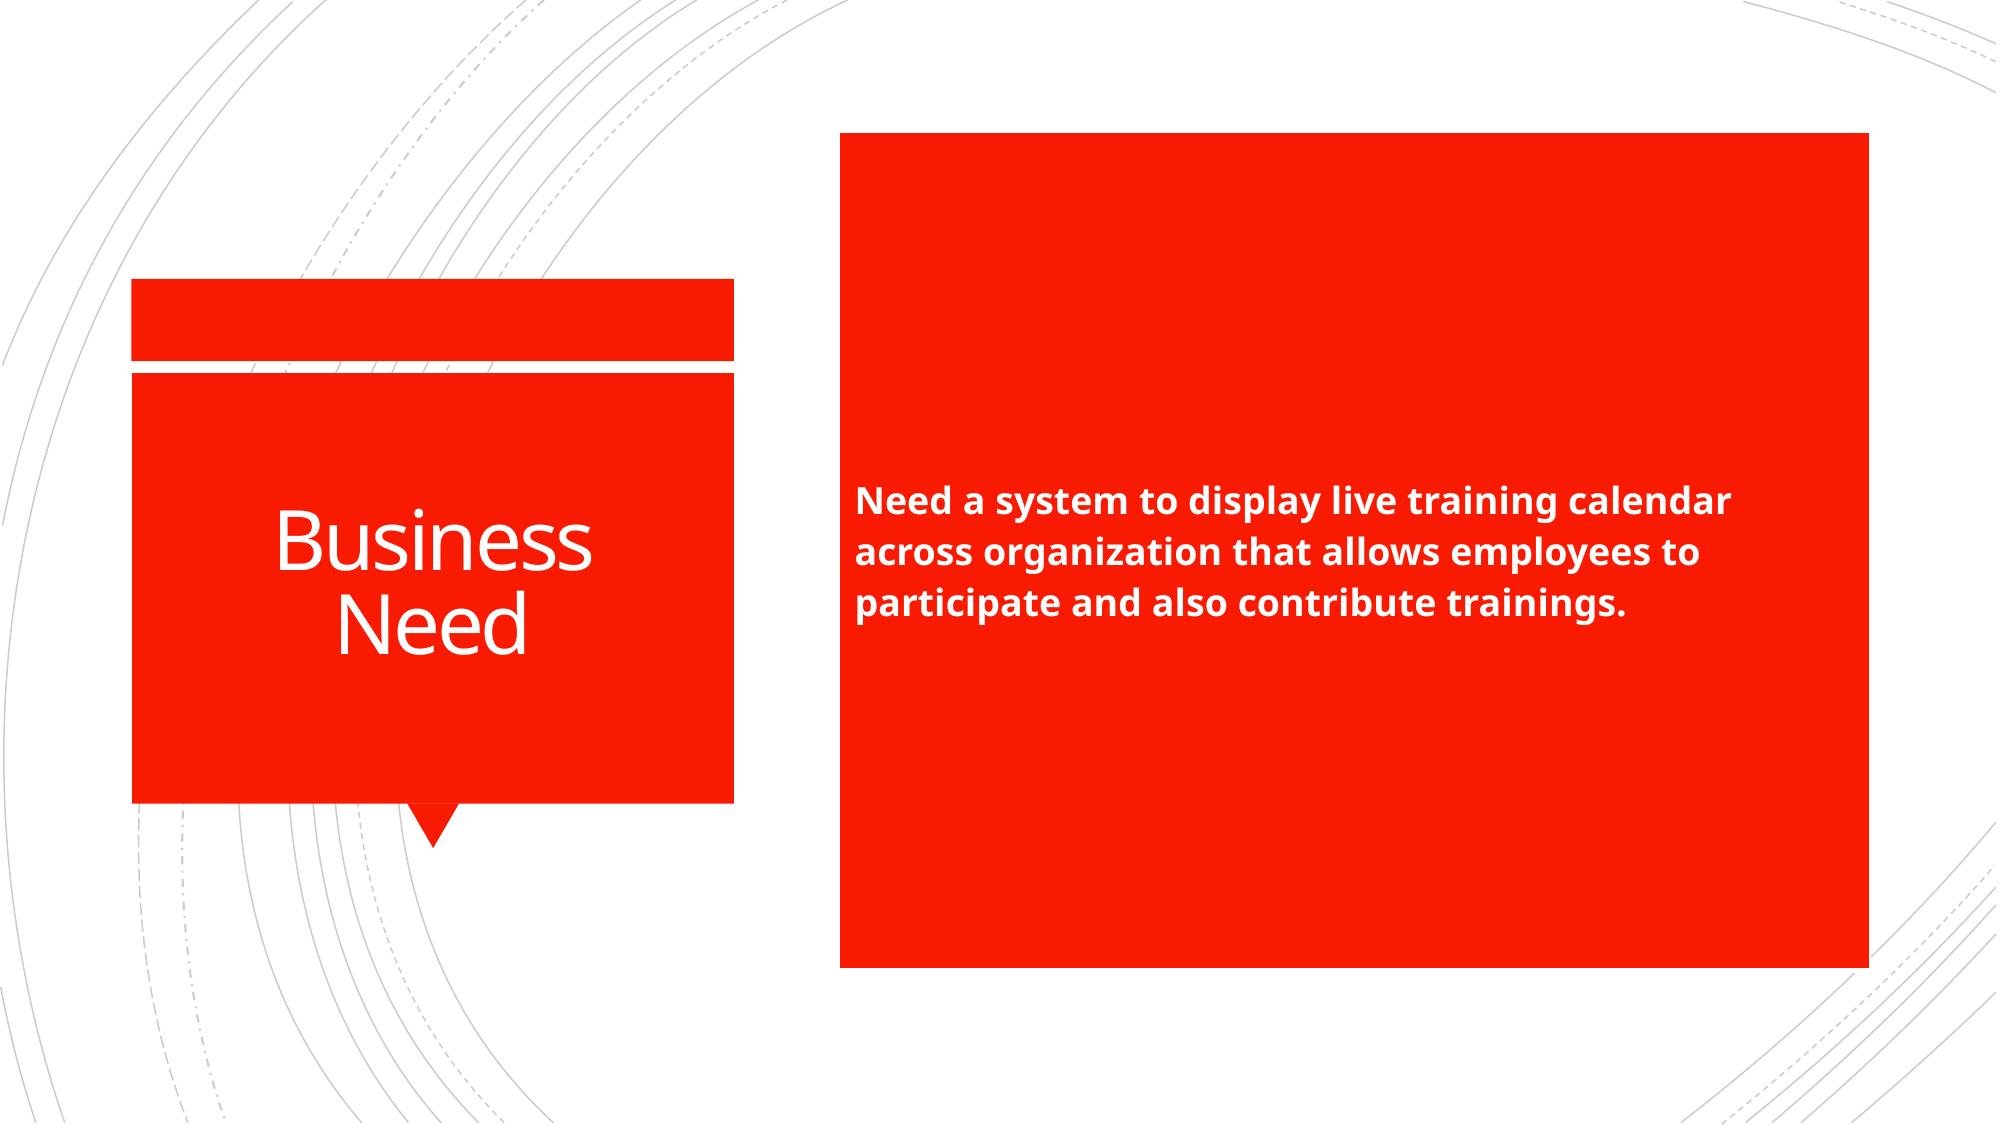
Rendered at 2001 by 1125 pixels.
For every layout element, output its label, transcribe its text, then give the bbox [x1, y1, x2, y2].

title Business Need [145, 385, 720, 789]
table_header Need a system to display live training calendar across organization that allows employees to participate and also contribute trainings. [840, 133, 1869, 968]
